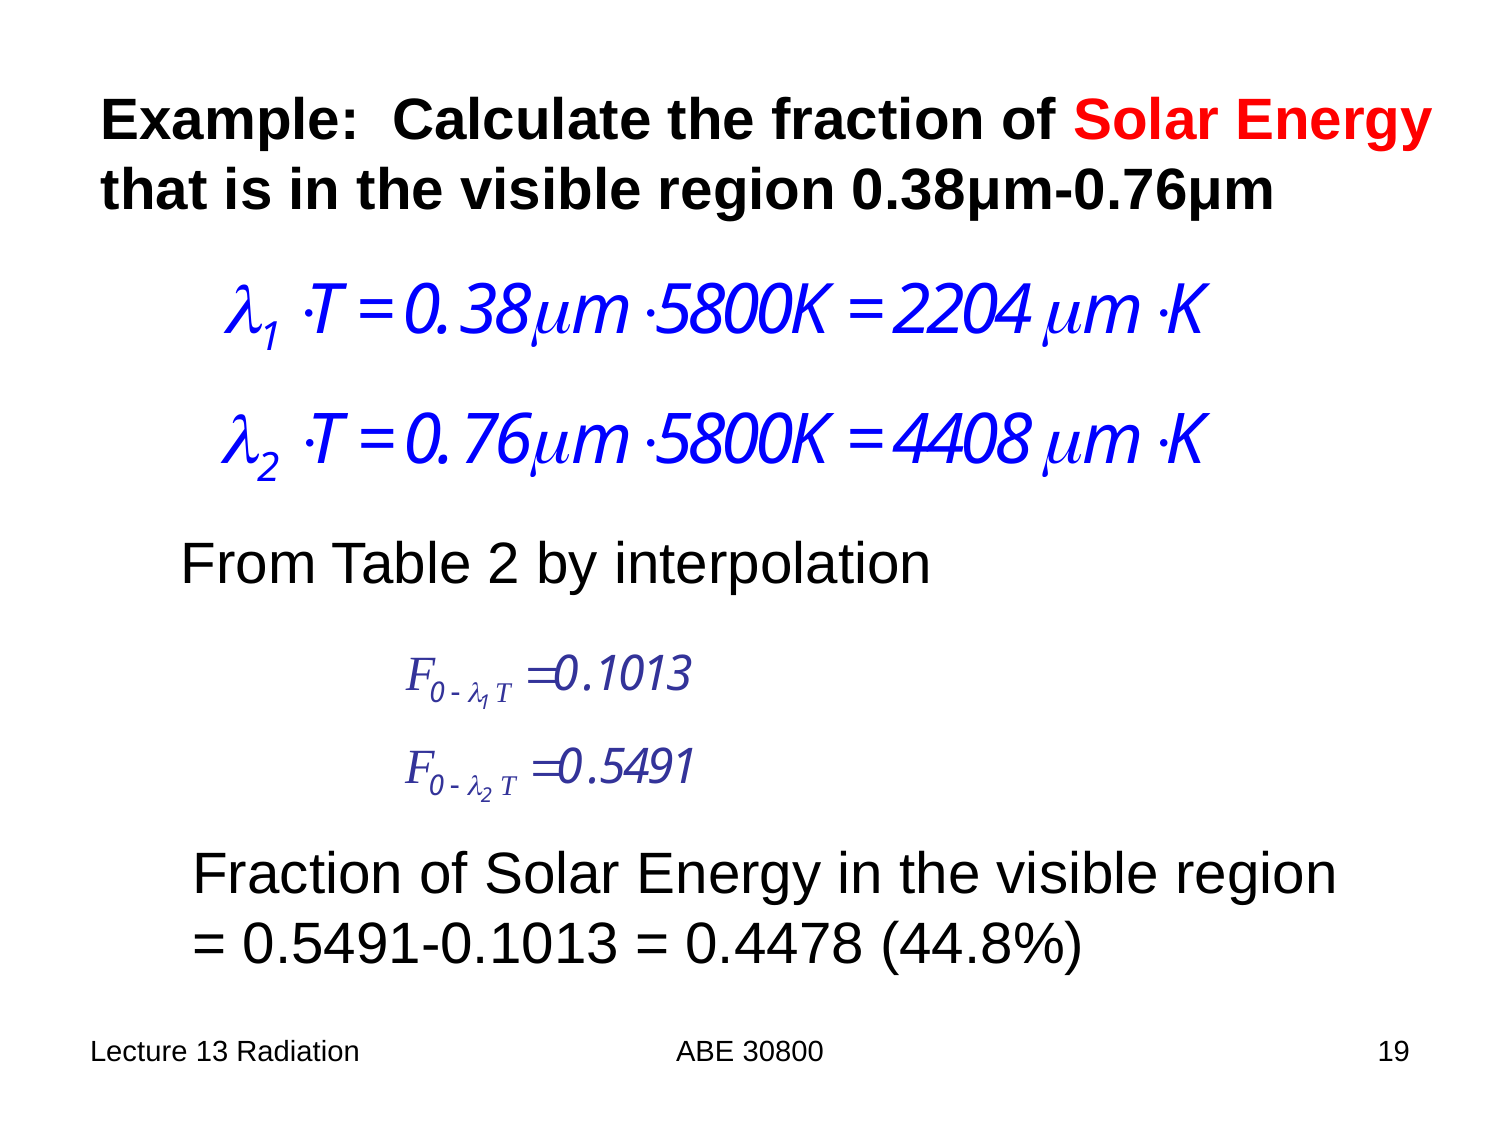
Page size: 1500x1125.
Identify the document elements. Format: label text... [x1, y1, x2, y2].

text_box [396, 737, 727, 810]
text_box From Table 2 by interpolation [166, 518, 949, 603]
slide_number 19 [1074, 1024, 1425, 1103]
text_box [396, 644, 731, 717]
text_box Fraction of Solar Energy in the visible region = 0.5491-0.1013 = 0.4478 (44.8%) [177, 827, 1371, 983]
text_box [212, 269, 1243, 363]
footer ABE 30800 [512, 1024, 988, 1103]
text_box Example: Calculate the fraction of Solar Energy that is in the visible region 0.38μm-0.76μm [86, 73, 1450, 369]
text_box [210, 399, 1240, 494]
slide_number Lecture 13 Radiation [75, 1024, 425, 1103]
